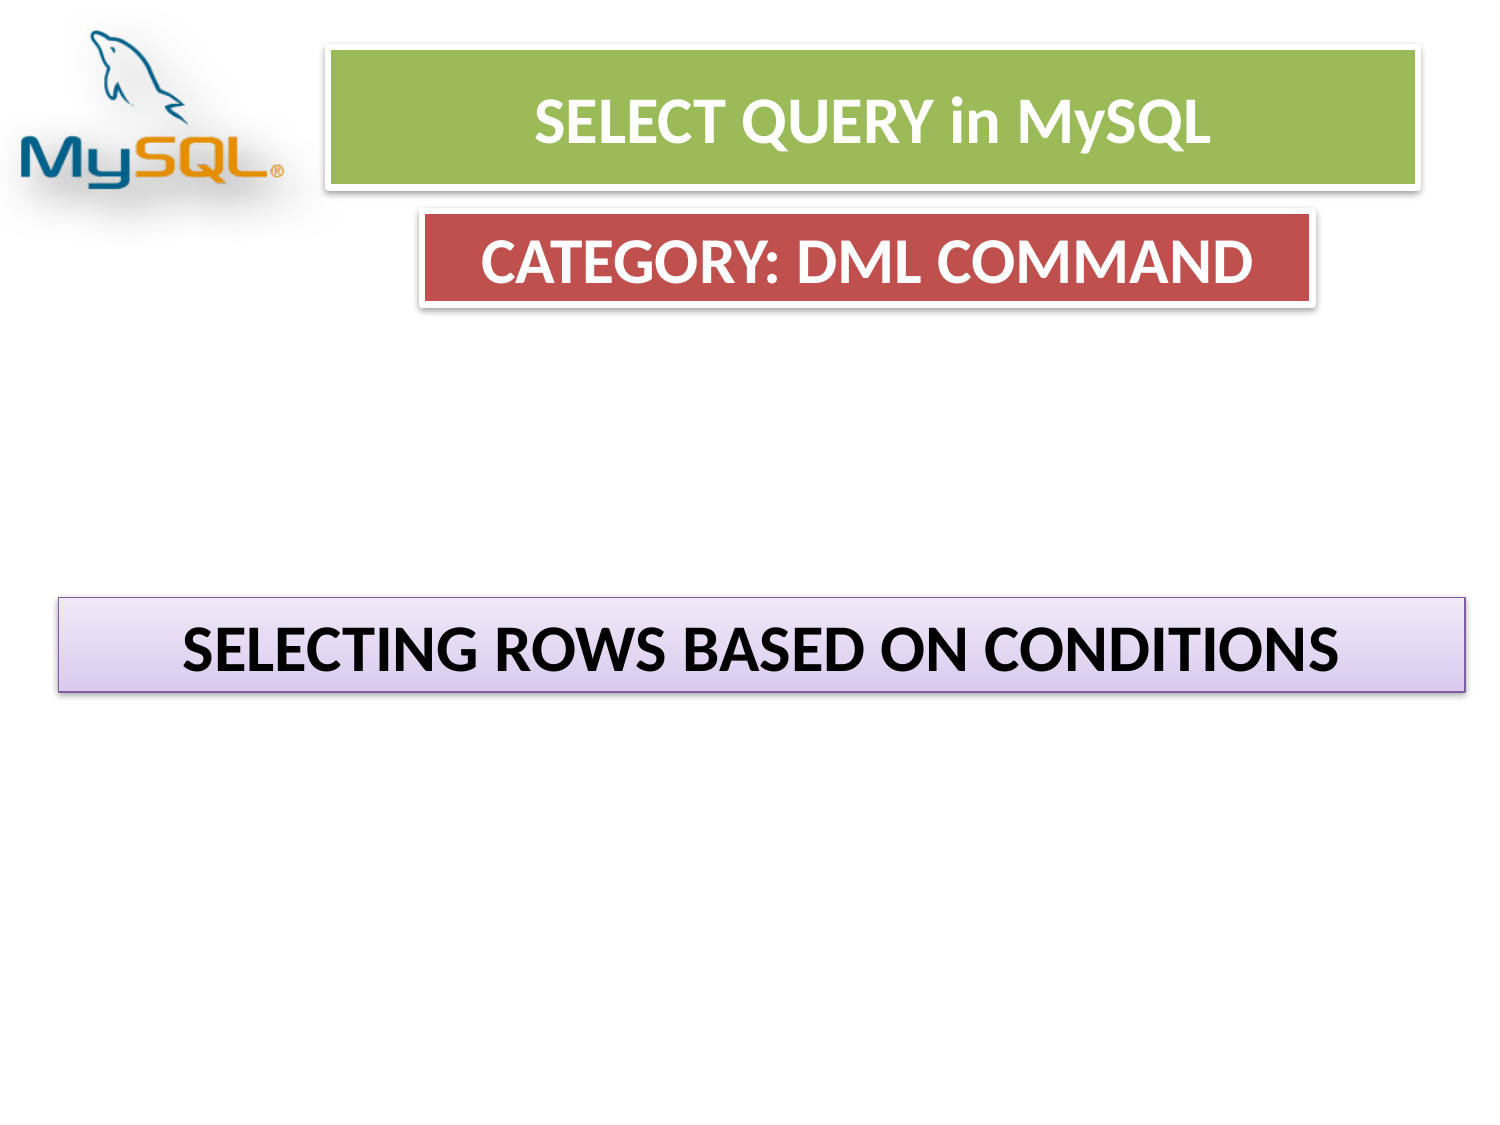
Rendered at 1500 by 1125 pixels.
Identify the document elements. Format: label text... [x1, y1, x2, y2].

text_box SELECTING ROWS BASED ON CONDITIONS [58, 597, 1466, 693]
text_box SELECT QUERY in MySQL [325, 44, 1421, 191]
text_box CATEGORY: DML COMMAND [419, 208, 1316, 308]
picture [11, 23, 294, 198]
